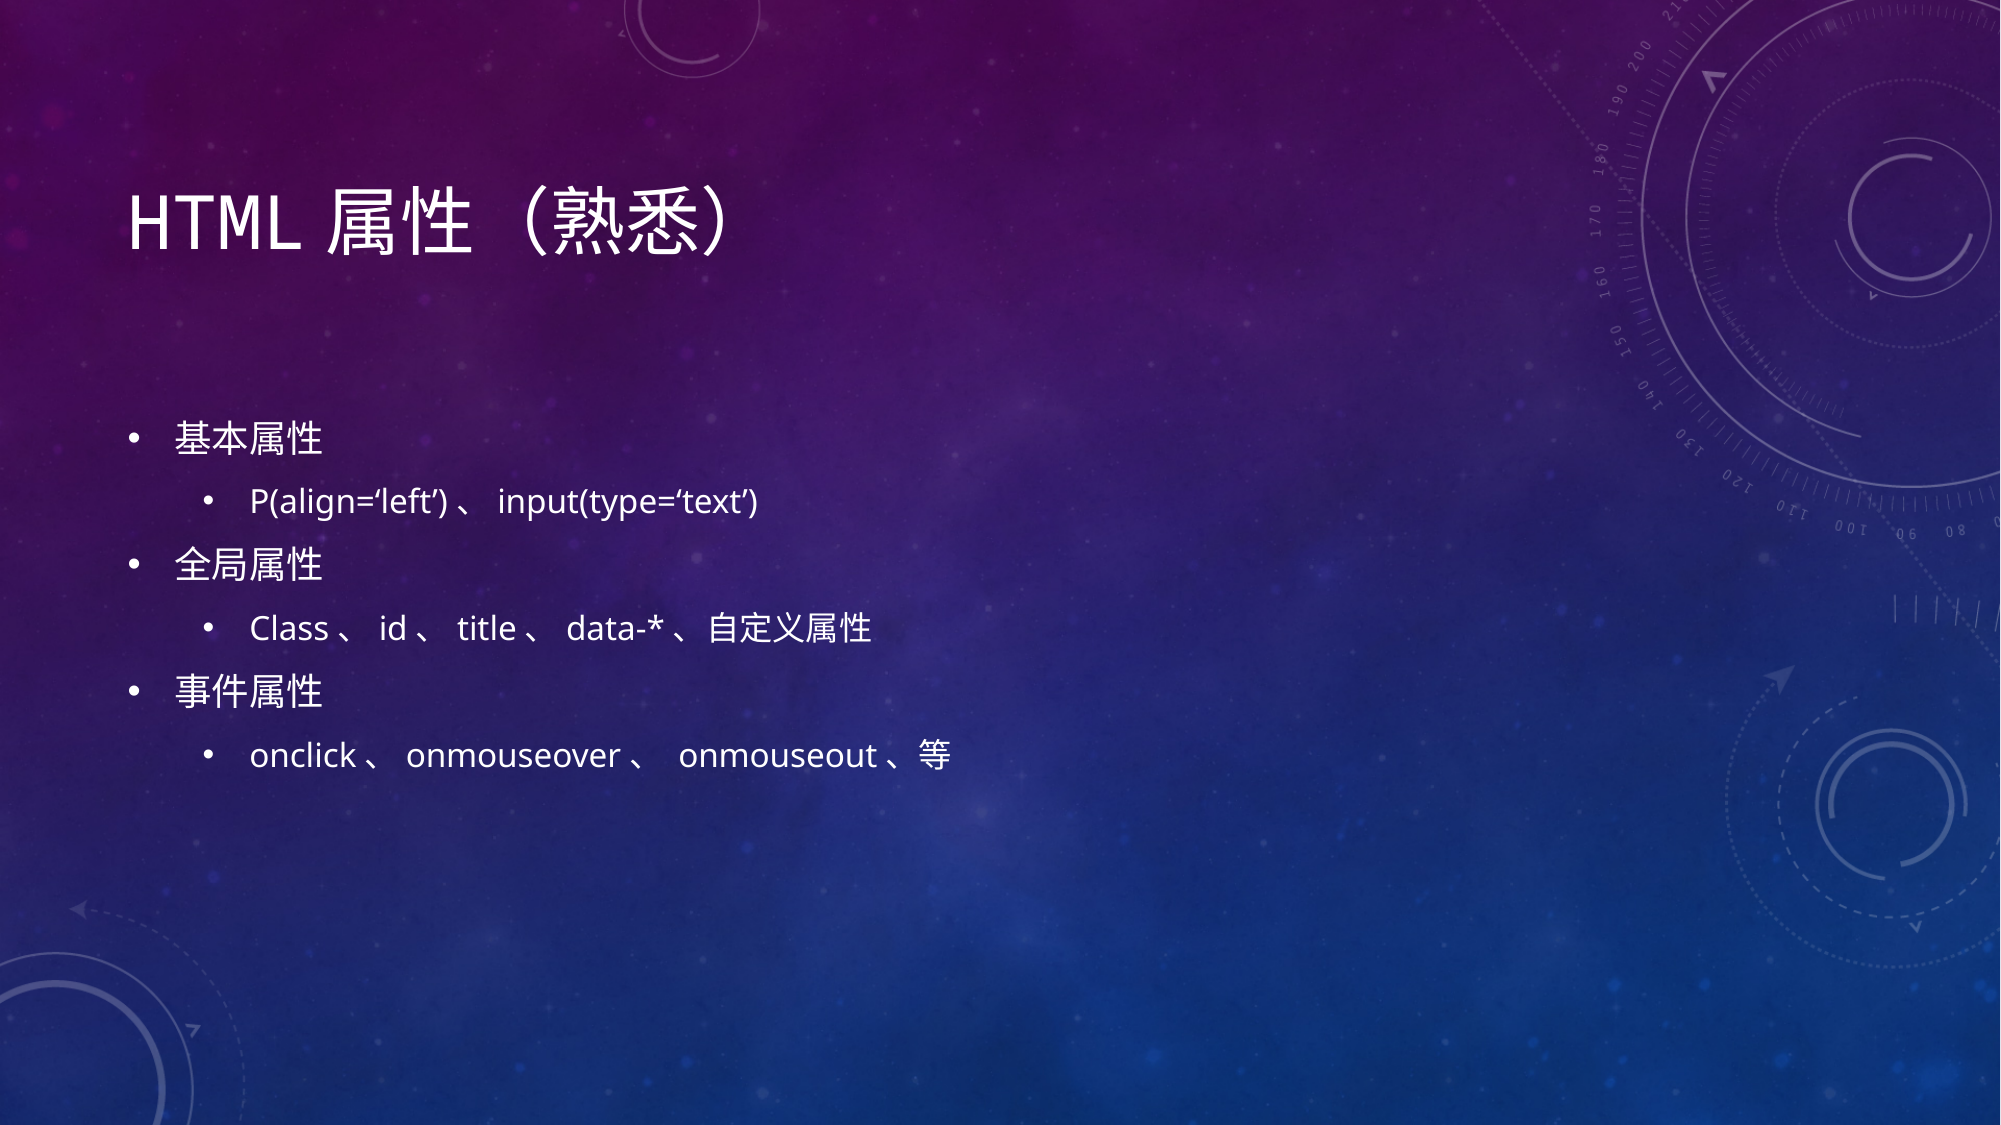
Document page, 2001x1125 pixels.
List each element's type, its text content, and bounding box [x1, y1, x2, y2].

picture [0, 0, 2001, 1125]
title Html属性（熟悉） [112, 99, 1775, 294]
list 基本属性 P(align=‘left’)、input(type=‘text’) 全局属性 Class、id、title、data-*、自定义属性 事件属性 onclick、onmouseover、 onmouseout、等 [112, 294, 1775, 894]
